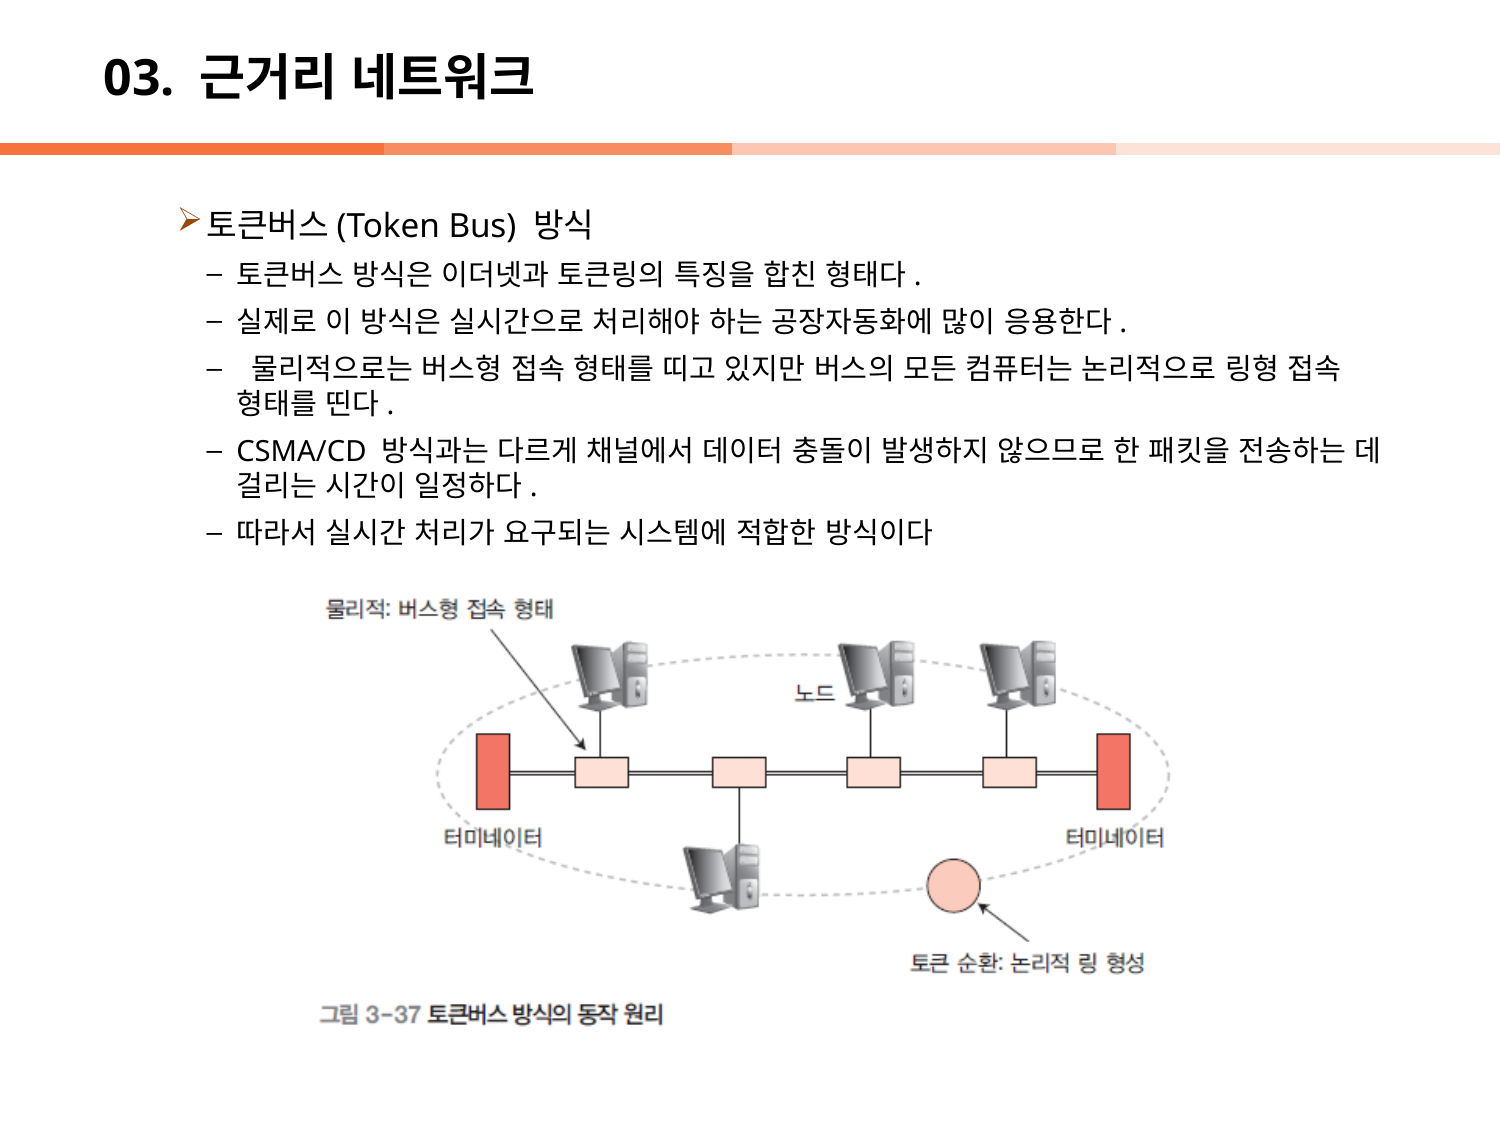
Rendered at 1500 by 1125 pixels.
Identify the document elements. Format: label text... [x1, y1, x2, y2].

list 토큰버스(Token Bus) 방식 토큰버스 방식은 이더넷과 토큰링의 특징을 합친 형태다. 실제로 이 방식은 실시간으로 처리해야 하는 공장자동화에 많이 응용한다. 물리적으로는 버스형 접속 형태를 띠고 있지만 버스의 모든 컴퓨터는 논리적으로 링형 접속 형태를 띤다. CSMA/CD 방식과는 다르게 채널에서 데이터 충돌이 발생하지 않으므로 한 패킷을 전송하는 데 걸리는 시간이 일정하다. 따라서 실시간 처리가 요구되는 시스템에 적합한 방식이다 [88, 196, 1436, 1083]
title 03. 근거리 네트워크 [88, 30, 1330, 121]
picture [308, 591, 1193, 1050]
